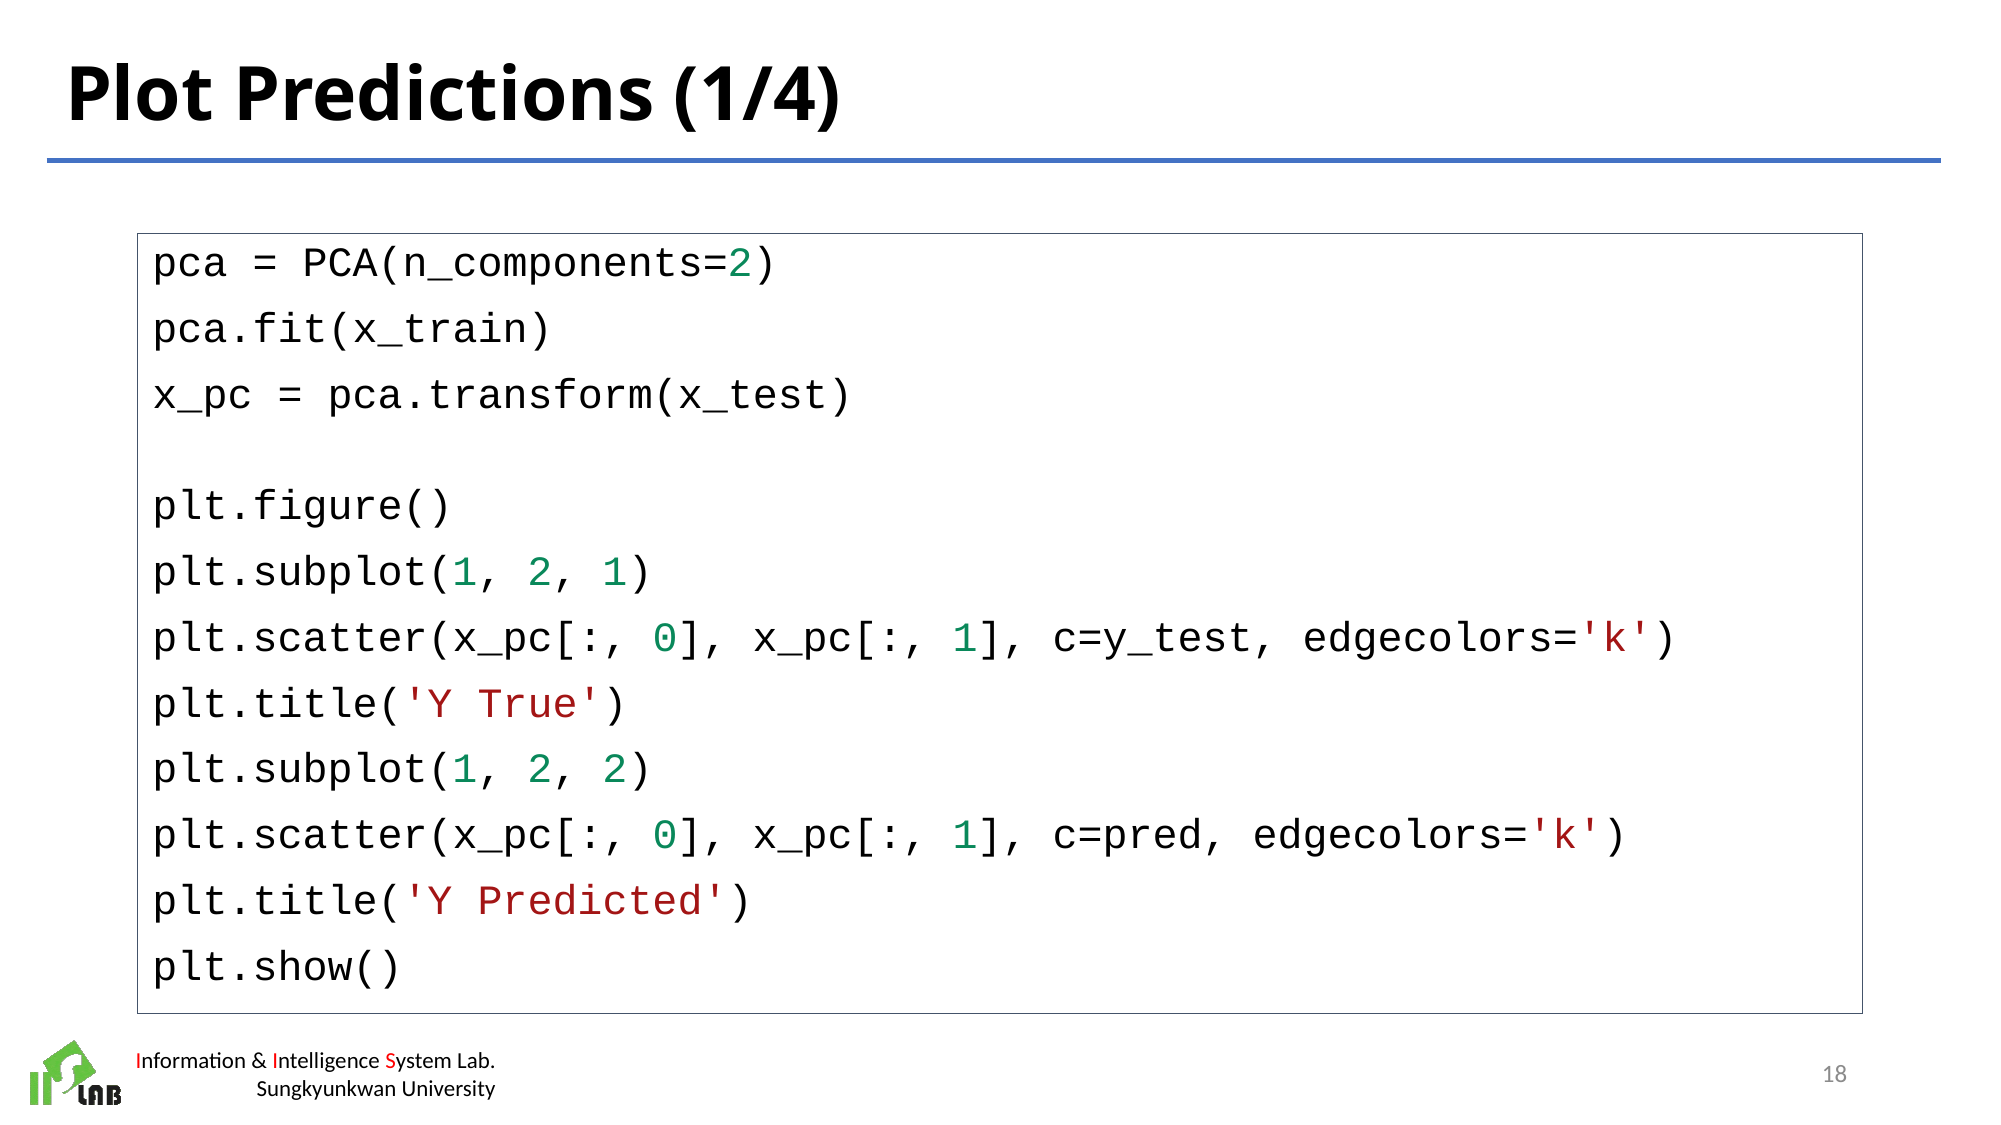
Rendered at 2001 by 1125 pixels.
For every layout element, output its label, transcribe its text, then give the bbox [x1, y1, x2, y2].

title Plot Predictions (1/4) [50, 35, 1945, 158]
list pca = PCA(n_components=2) pca.fit(x_train) x_pc = pca.transform(x_test) plt.figure() plt.subplot(1, 2, 1) plt.scatter(x_pc[:, 0], x_pc[:, 1], c=y_test, edgecolors='k') plt.title('Y True') plt.subplot(1, 2, 2) plt.scatter(x_pc[:, 0], x_pc[:, 1], c=pred, edgecolors='k') plt.title('Y Predicted') plt.show() [137, 233, 1863, 1014]
slide_number 18 [1412, 1042, 1863, 1103]
picture [21, 1038, 129, 1110]
